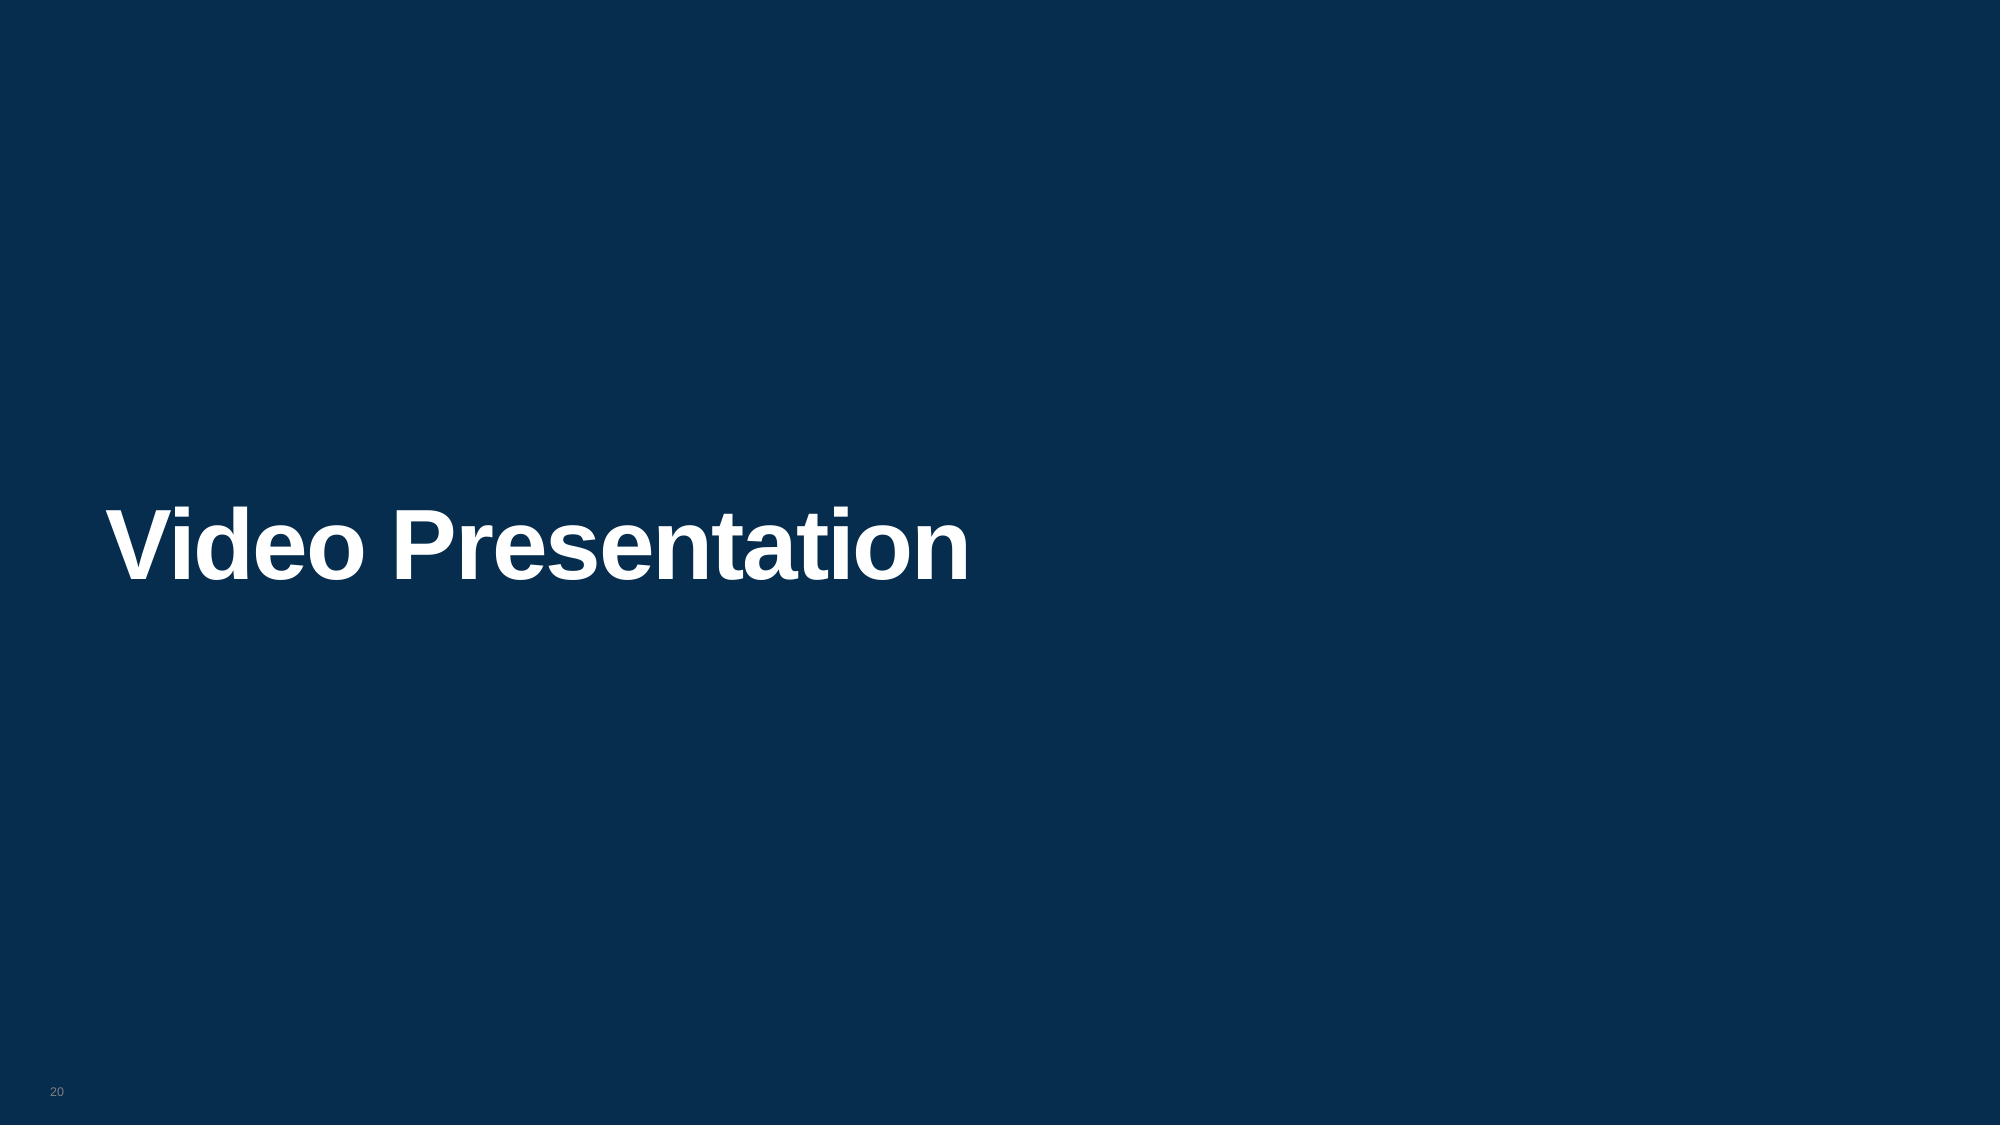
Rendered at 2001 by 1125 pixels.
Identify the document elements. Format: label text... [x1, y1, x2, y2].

slide_number 20 [17, 1074, 73, 1108]
title Video Presentation [90, 410, 1882, 661]
